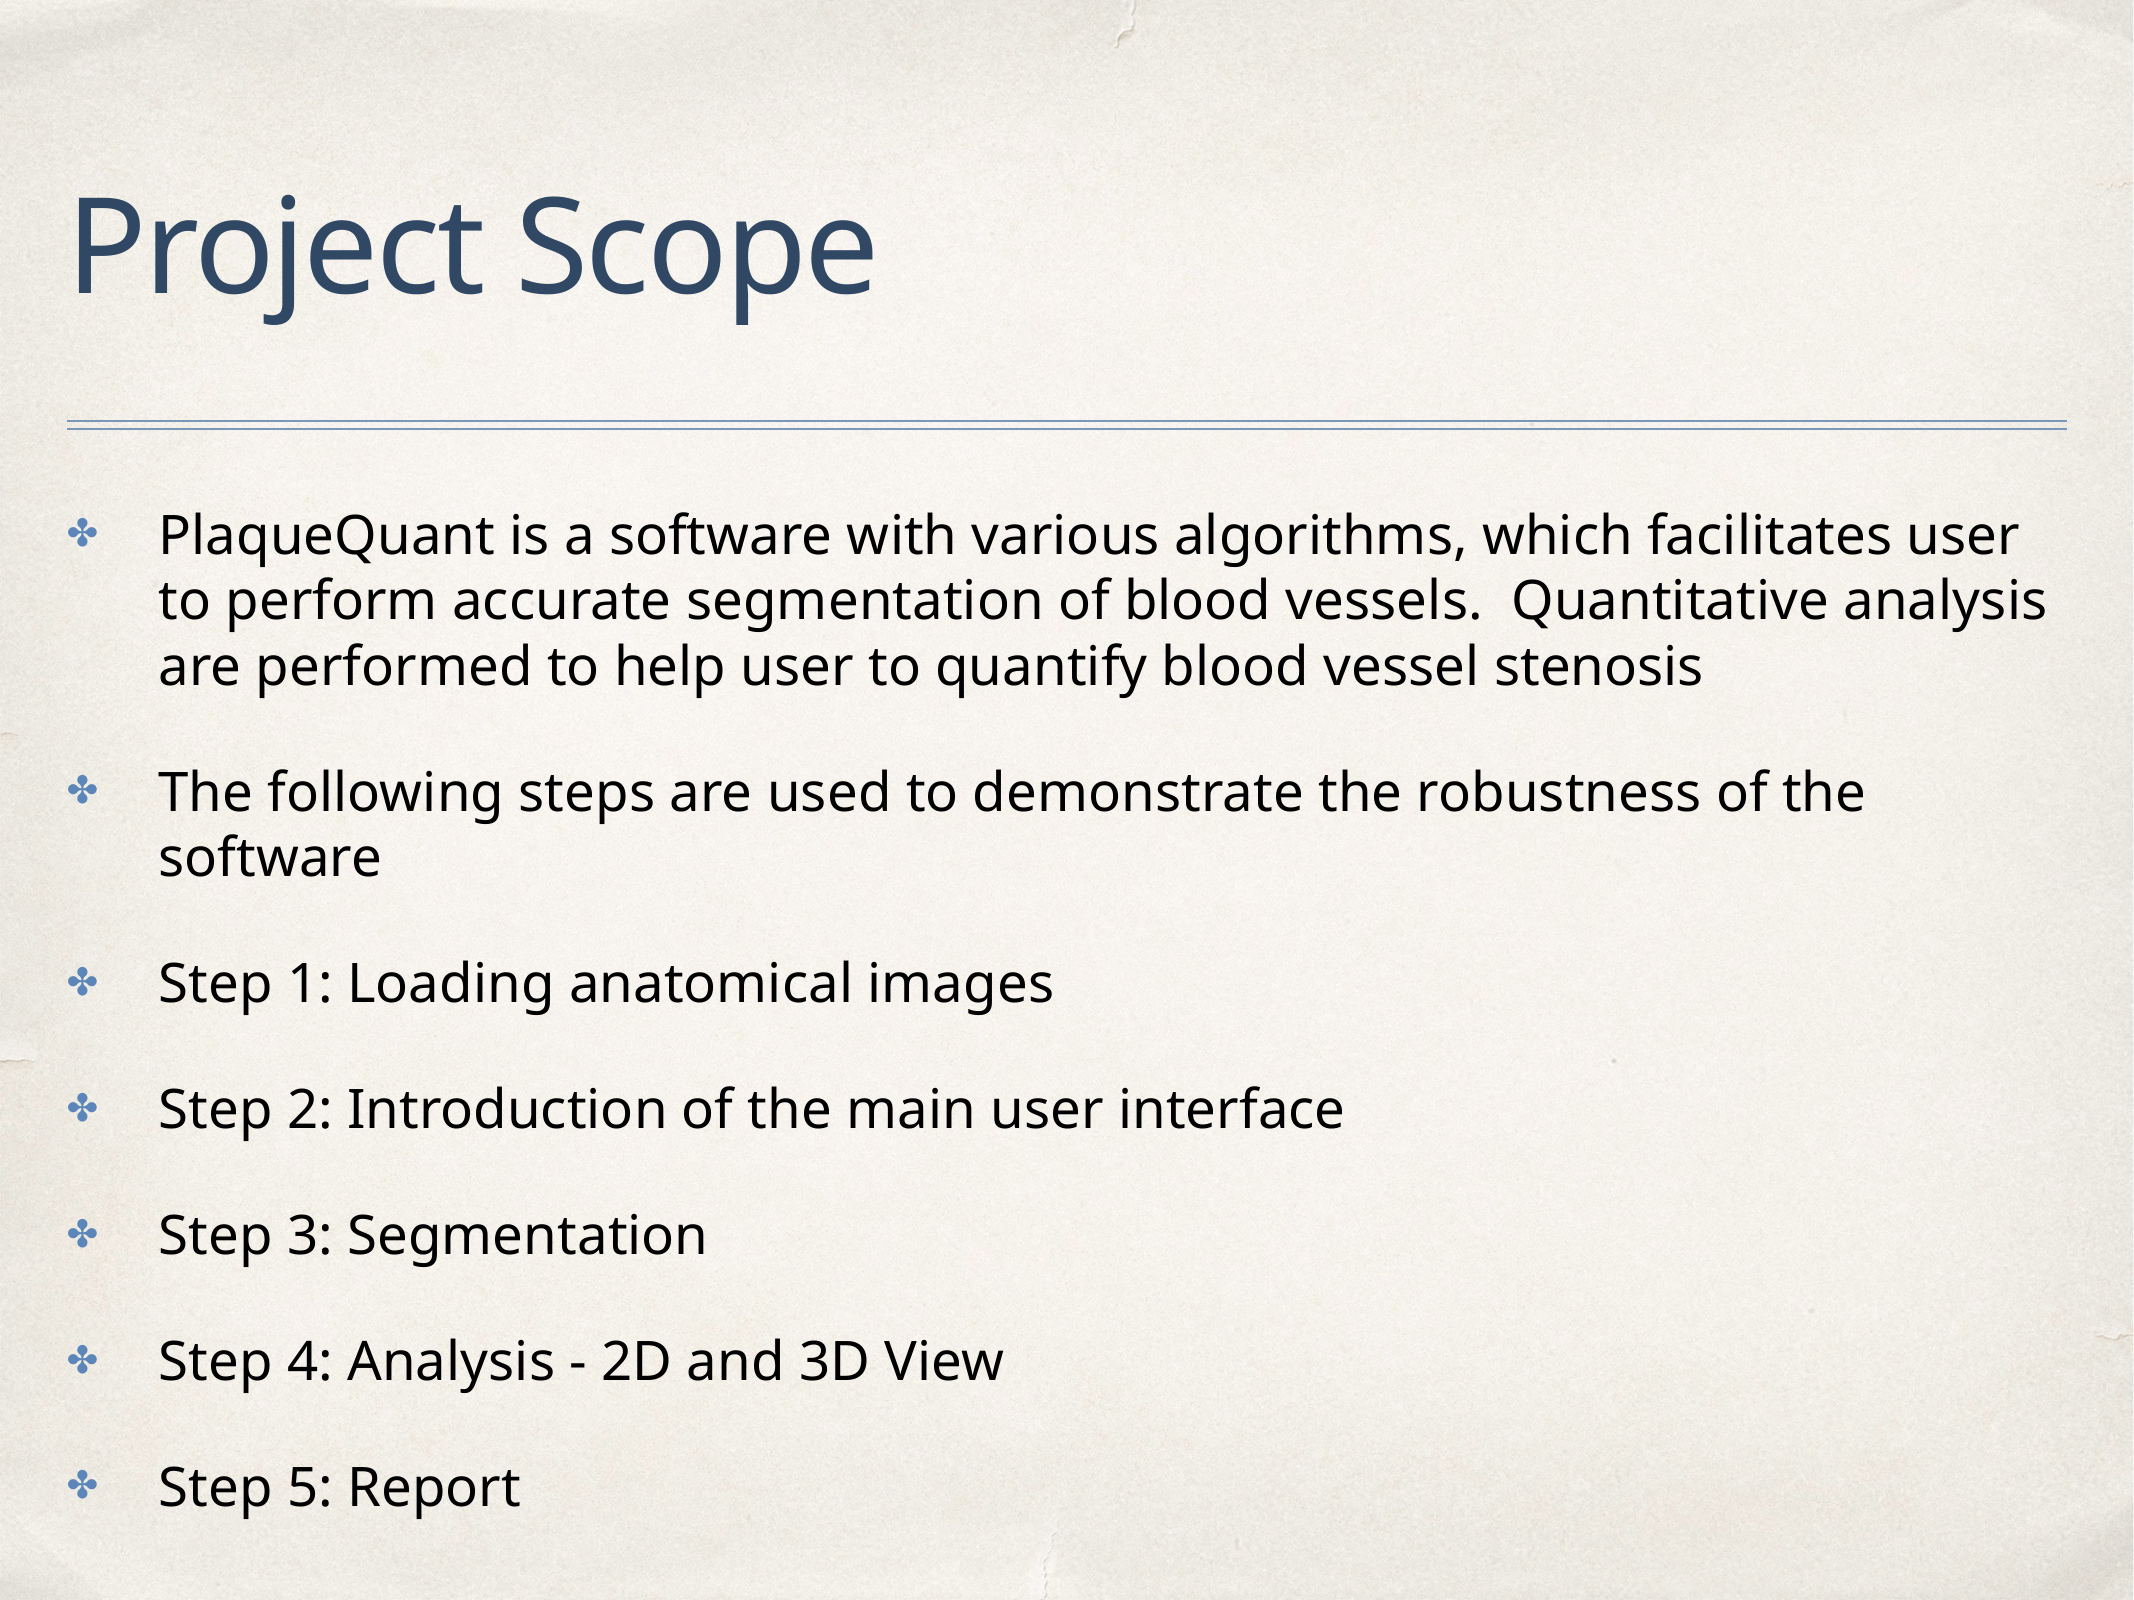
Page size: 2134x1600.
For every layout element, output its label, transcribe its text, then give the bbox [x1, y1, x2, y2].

title Project Scope [57, 72, 2076, 409]
picture [0, 0, 2134, 1600]
list PlaqueQuant is a software with various algorithms, which facilitates user to perform accurate segmentation of blood vessels. Quantitative analysis are performed to help user to quantify blood vessel stenosis The following steps are used to demonstrate the robustness of the software Step 1: Loading anatomical images Step 2: Introduction of the main user interface Step 3: Segmentation Step 4: Analysis - 2D and 3D View Step 5: Report [57, 489, 2076, 1528]
